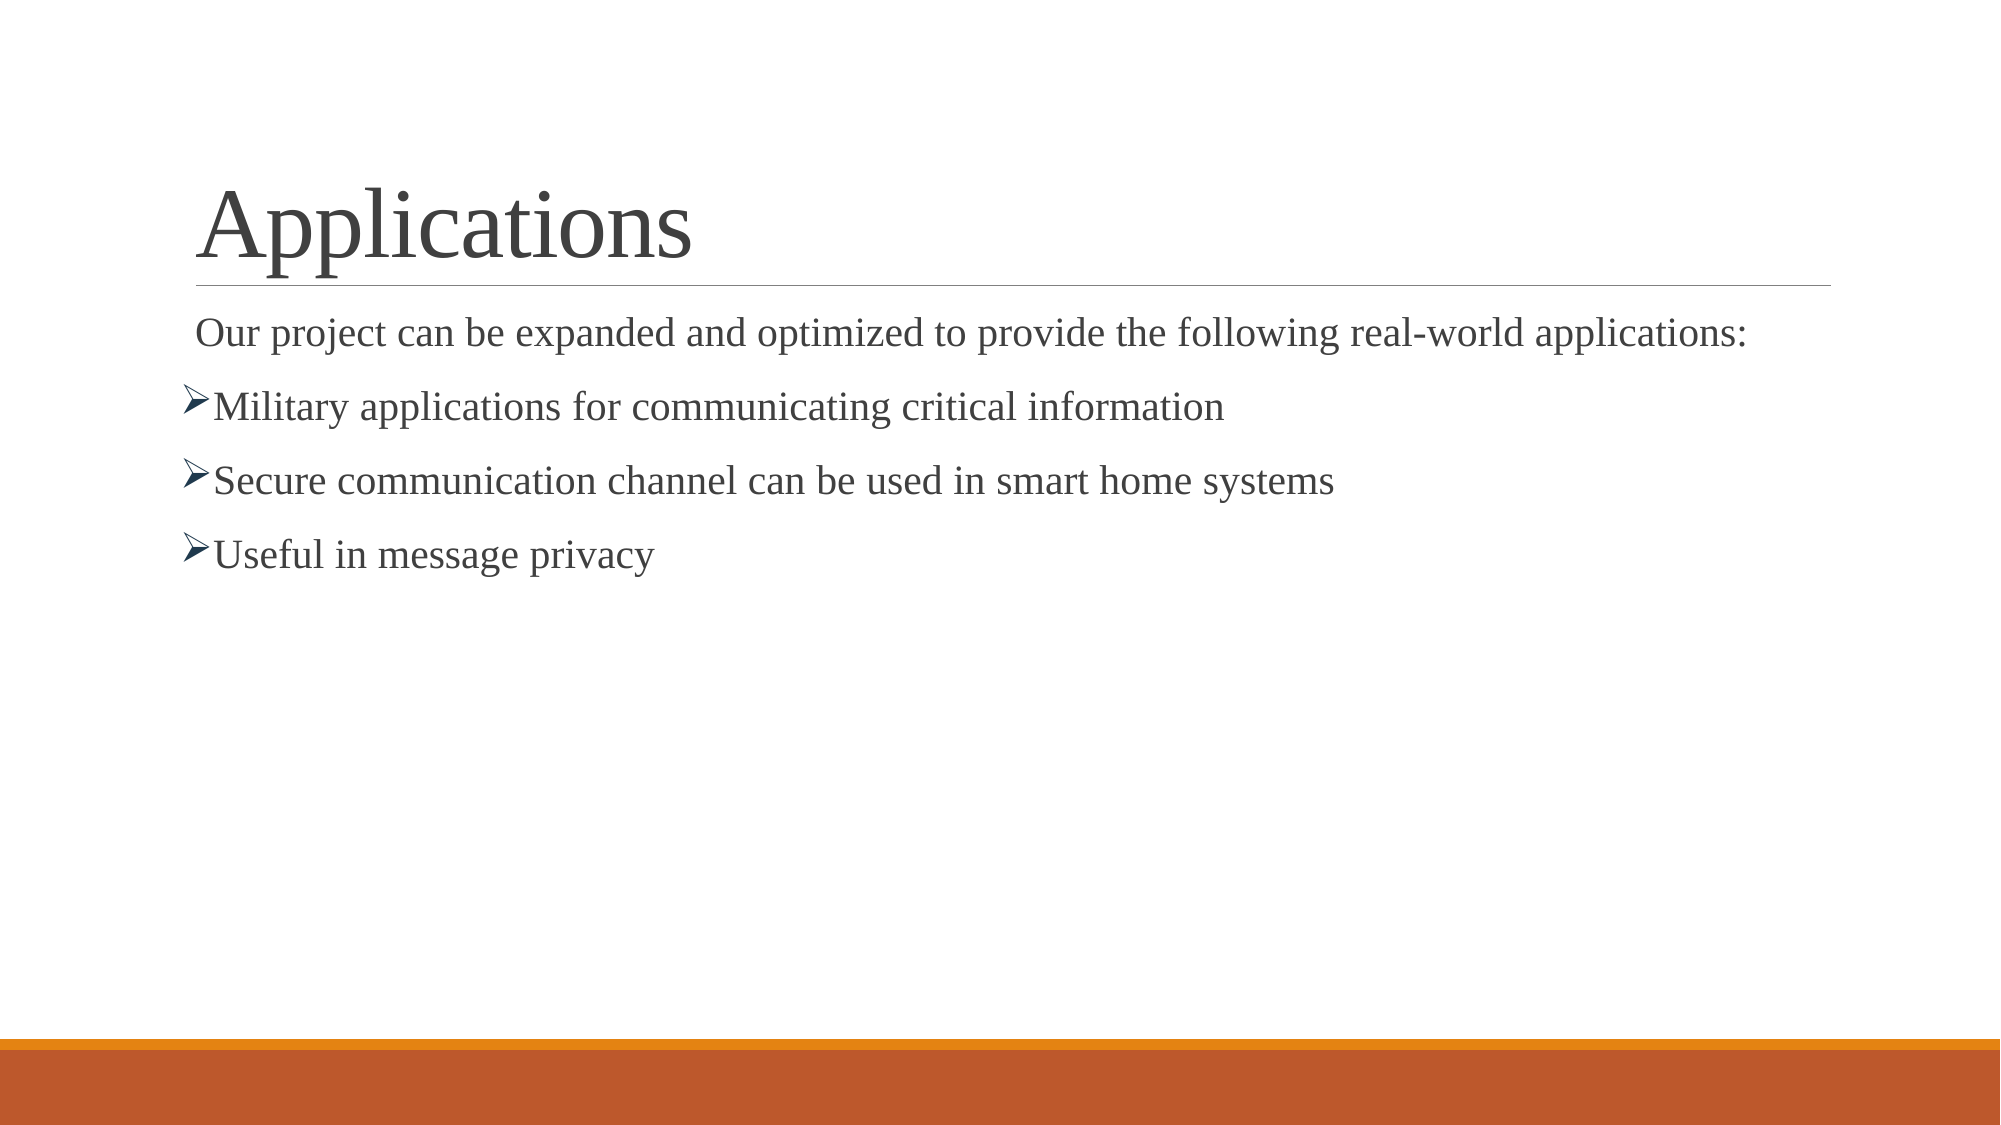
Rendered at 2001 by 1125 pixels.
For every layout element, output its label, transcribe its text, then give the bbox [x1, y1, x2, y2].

list Our project can be expanded and optimized to provide the following real-world applications: Military applications for communicating critical information Secure communication channel can be used in smart home systems Useful in message privacy [180, 302, 1830, 963]
title Applications [180, 47, 1830, 285]
